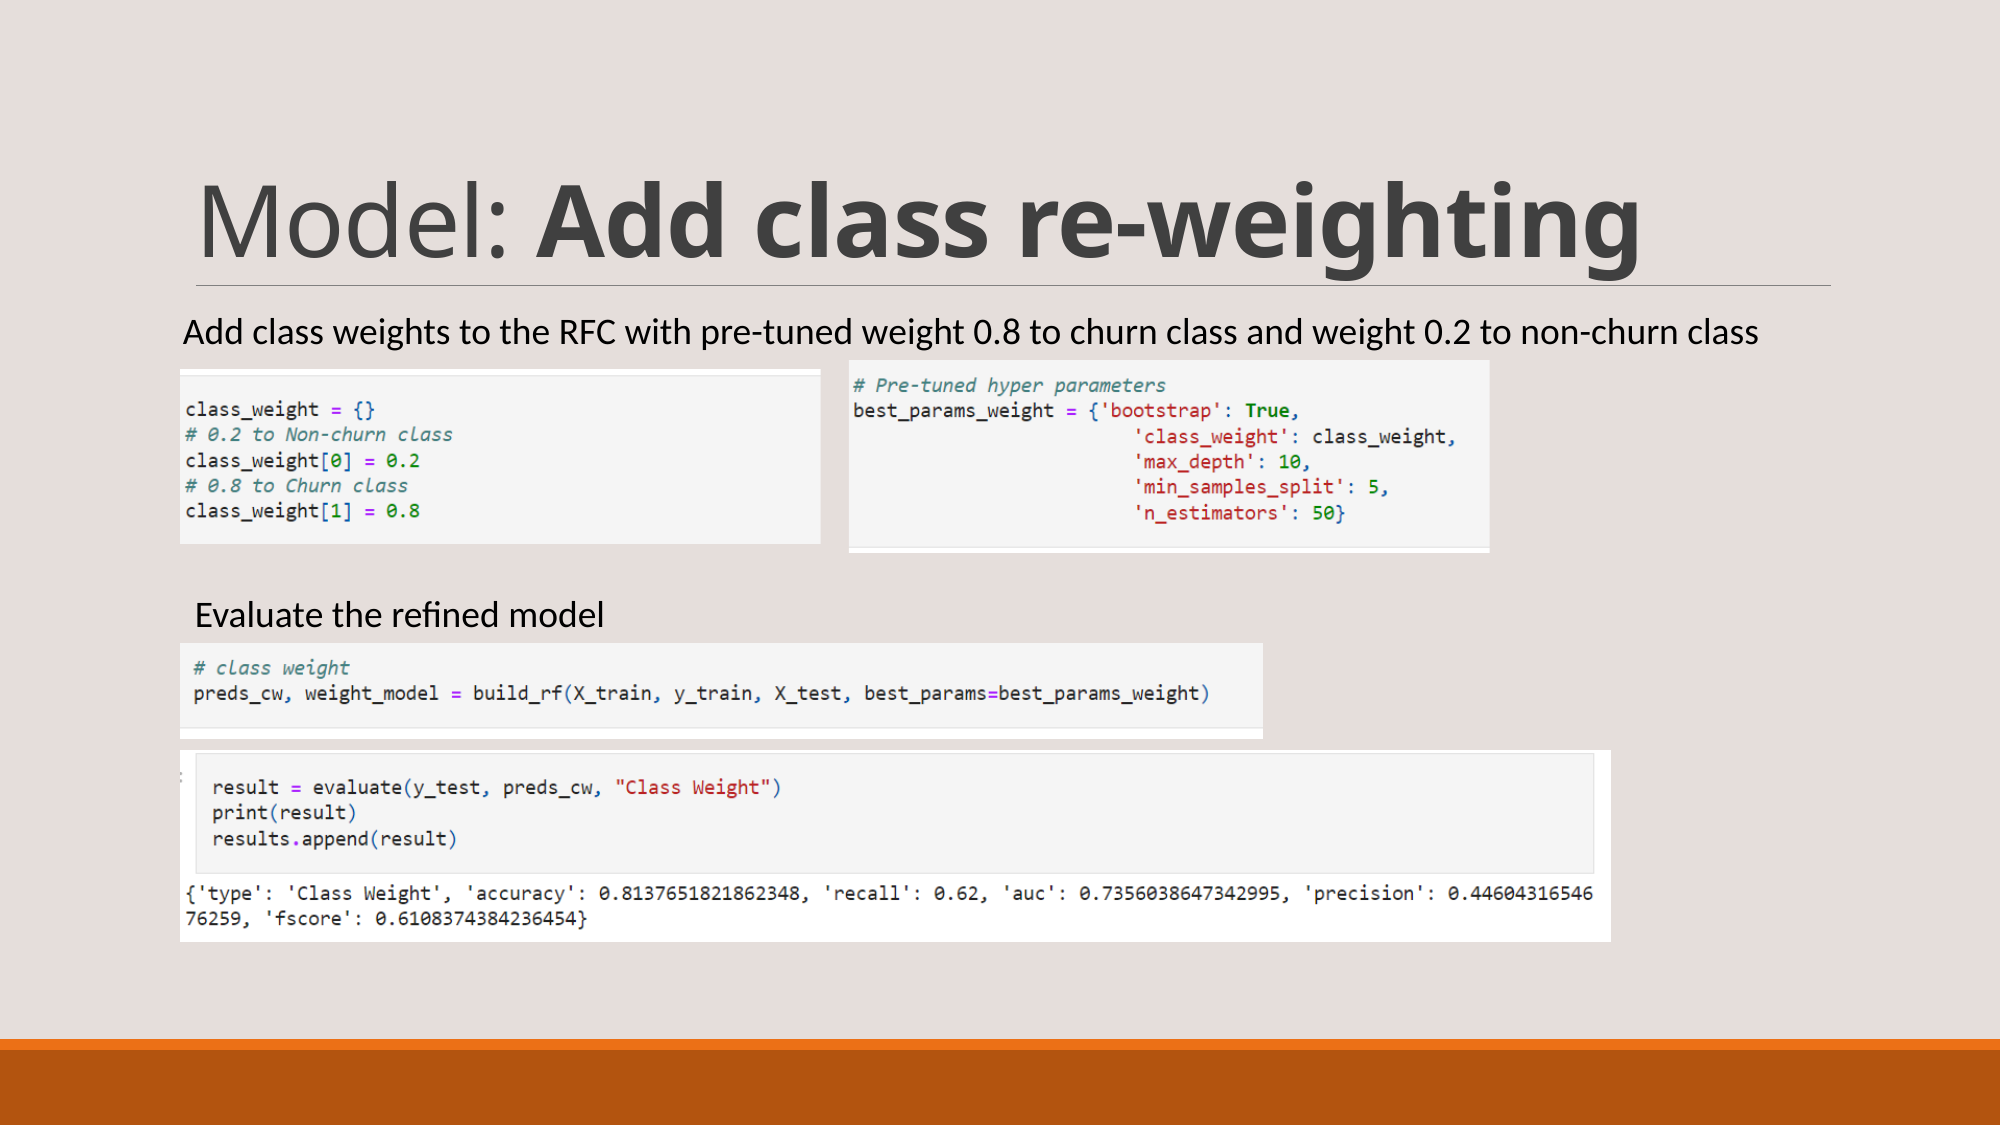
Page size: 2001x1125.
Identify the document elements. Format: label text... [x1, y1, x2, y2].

title Model: Add class re-weighting [180, 47, 1830, 285]
picture [848, 359, 1491, 553]
picture [179, 642, 1263, 739]
text_box Add class weights to the RFC with pre-tuned weight 0.8 to churn class and weight 0.2 to non-churn class [168, 299, 1802, 360]
text_box Evaluate the refined model [180, 582, 1814, 643]
picture [179, 749, 1611, 942]
picture [179, 368, 822, 545]
